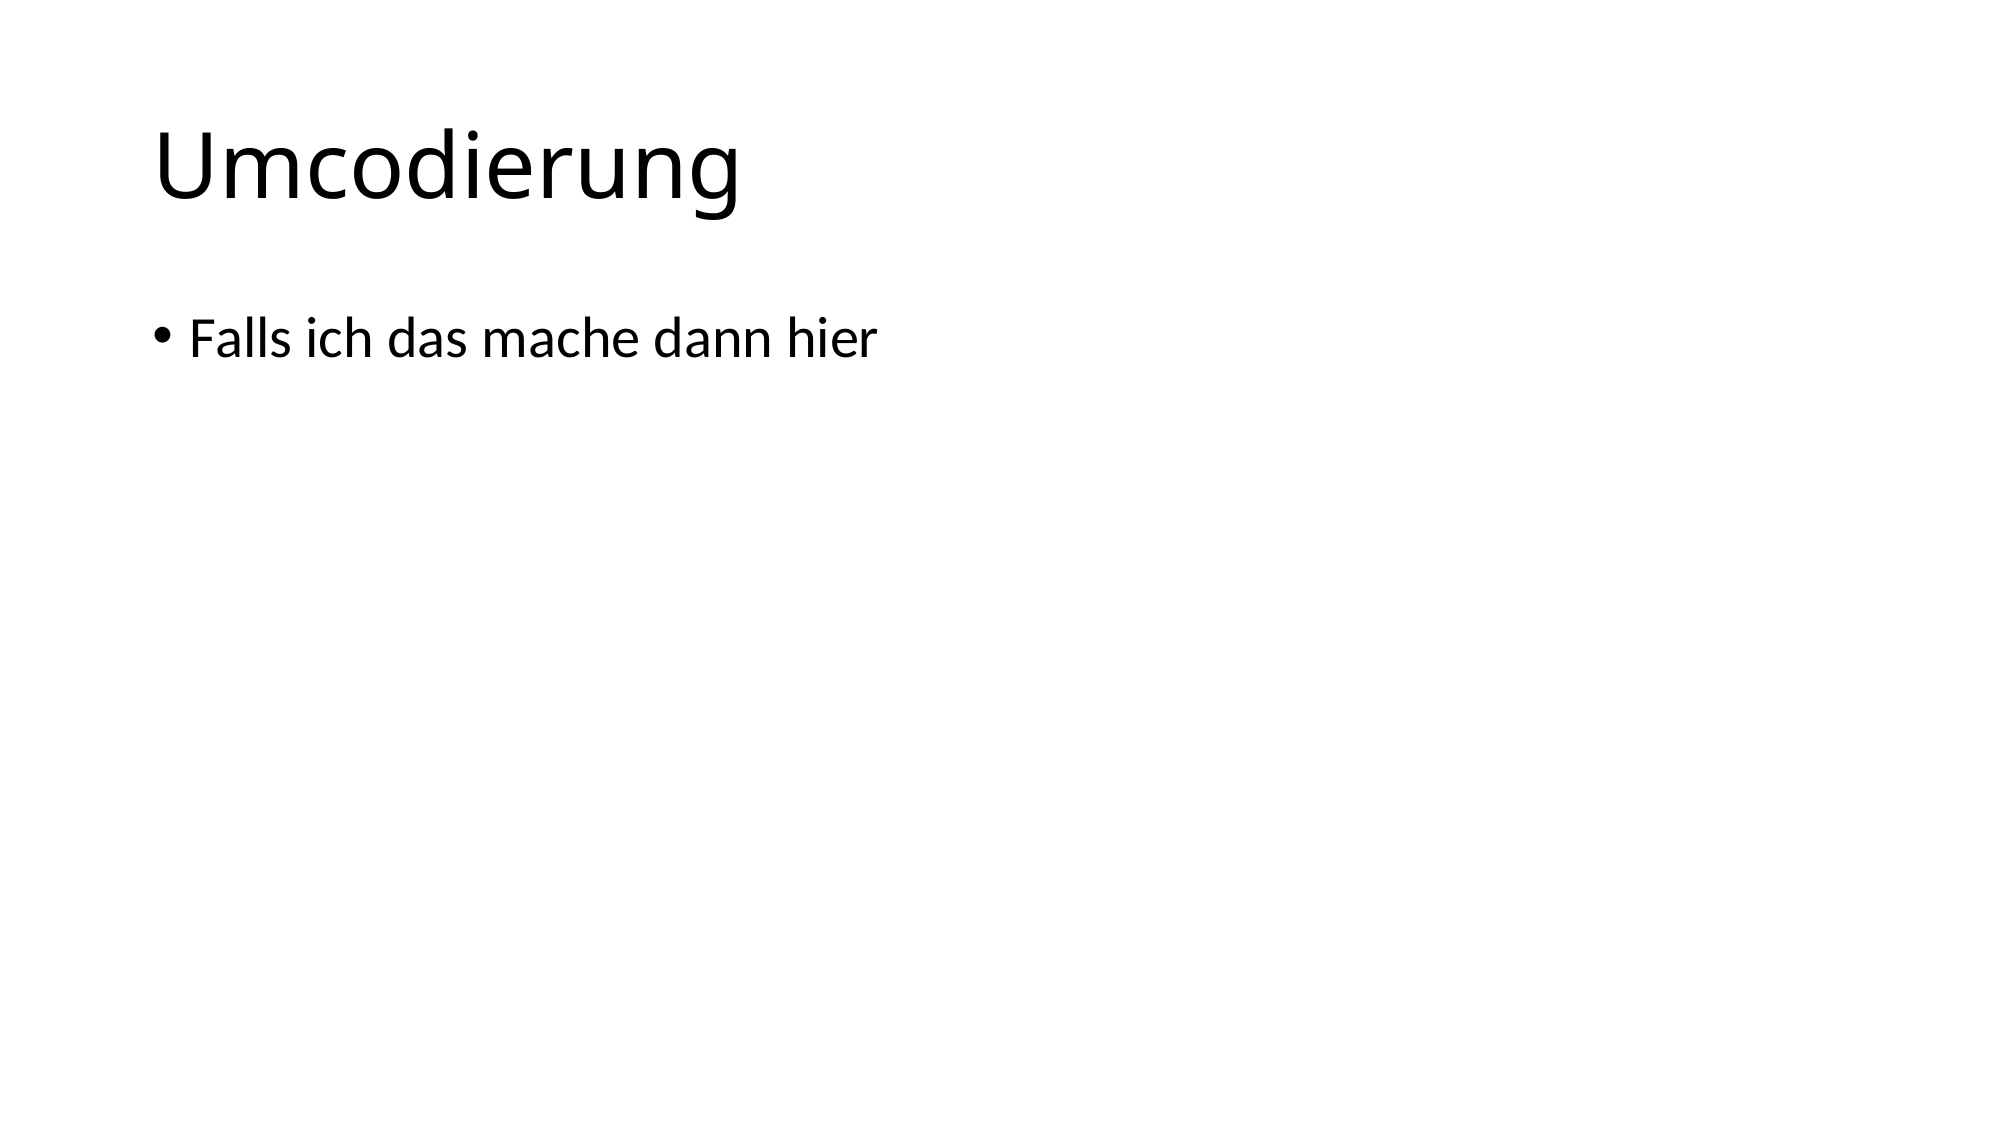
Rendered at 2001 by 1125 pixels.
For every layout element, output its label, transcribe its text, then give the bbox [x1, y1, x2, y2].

title Umcodierung [137, 59, 1863, 278]
list Falls ich das mache dann hier [137, 299, 1863, 1014]
